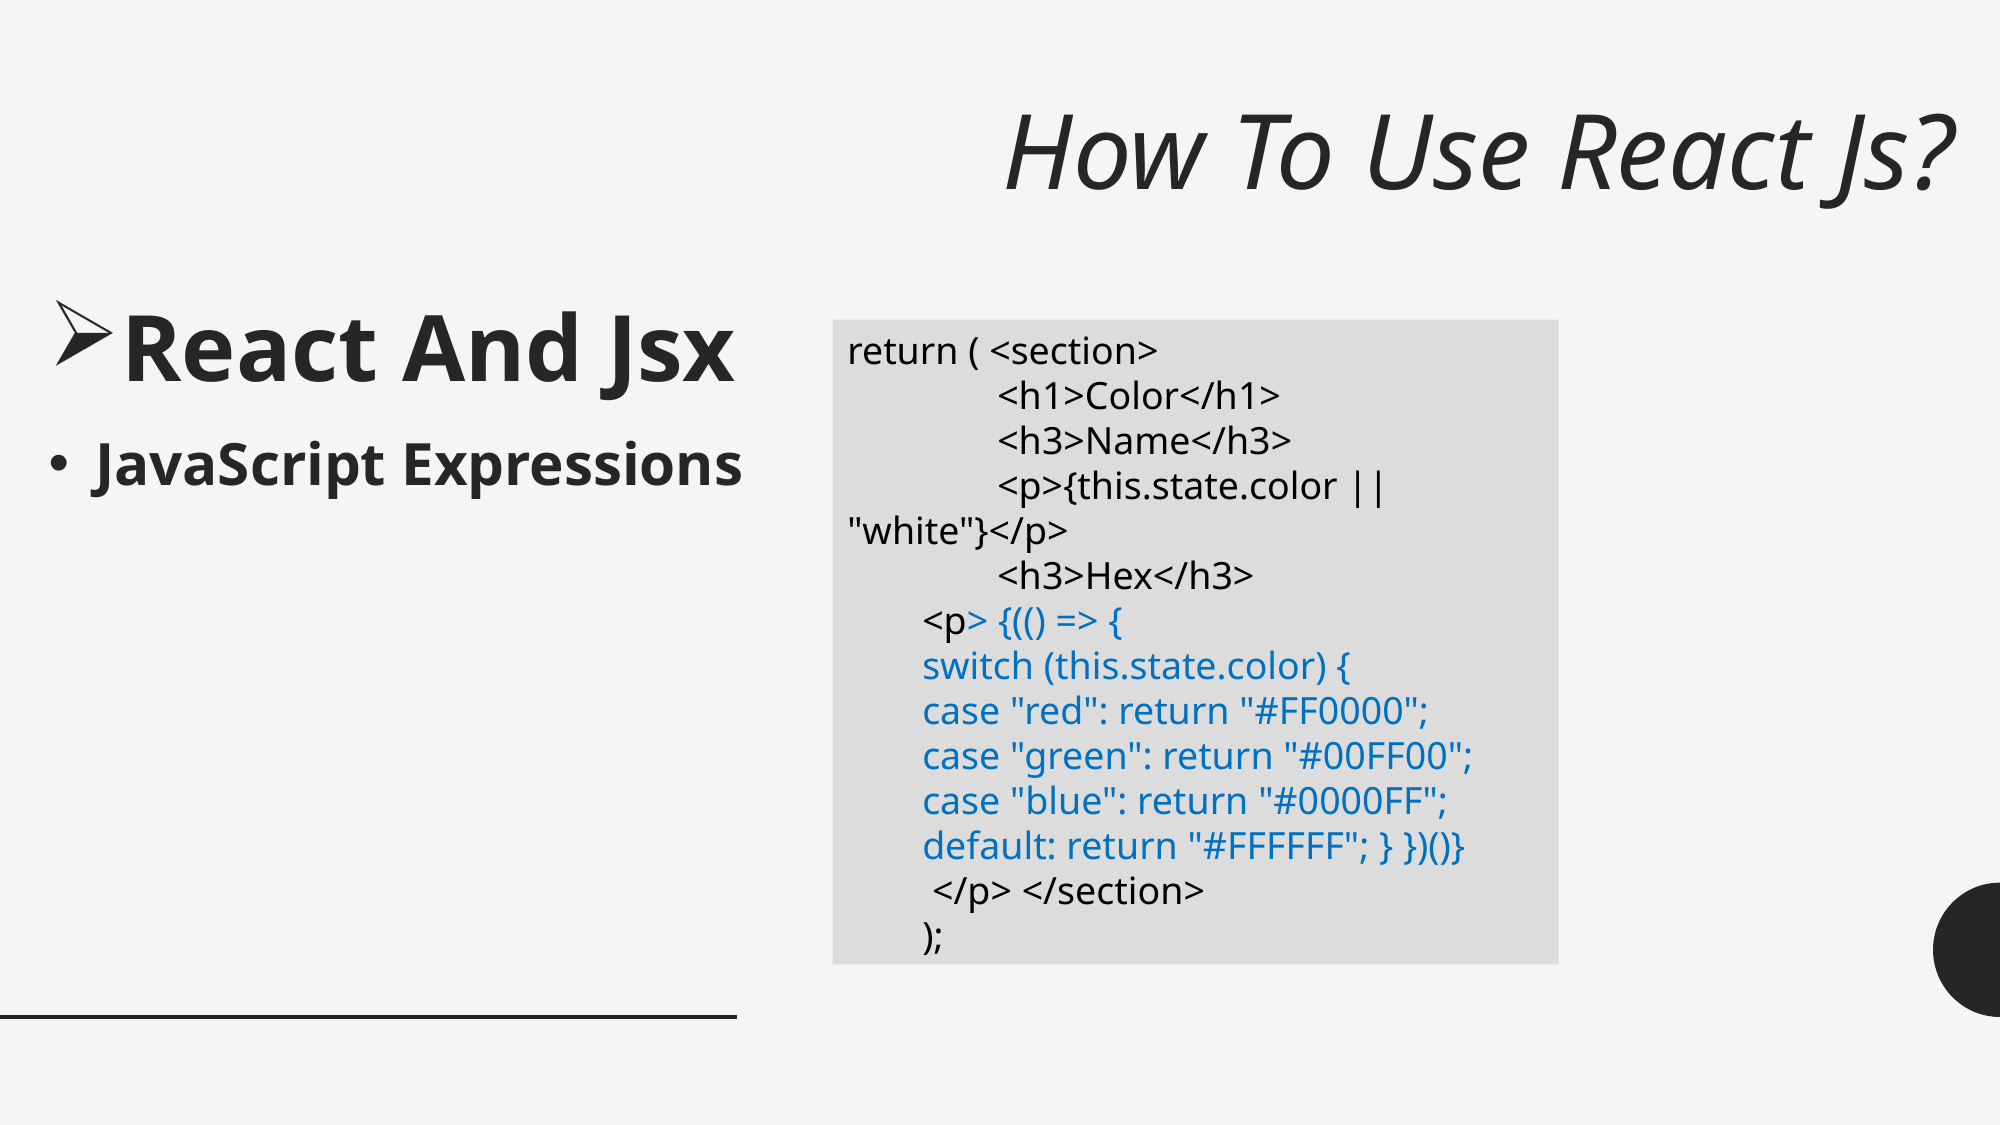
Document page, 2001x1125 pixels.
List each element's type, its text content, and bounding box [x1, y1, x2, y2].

list React And Jsx JavaScript Expressions [33, 200, 1971, 1076]
title How To Use React Js? [125, 91, 1971, 200]
text_box return ( <section> <h1>Color</h1> <h3>Name</h3> <p>{this.state.color || "white"}</p> <h3>Hex</h3> <p> {(() => { switch (this.state.color) { case "red": return "#FF0000"; case "green": return "#00FF00"; case "blue": return "#0000FF"; default: return "#FFFFFF"; } })()} </p> </section> ); [832, 319, 1559, 965]
